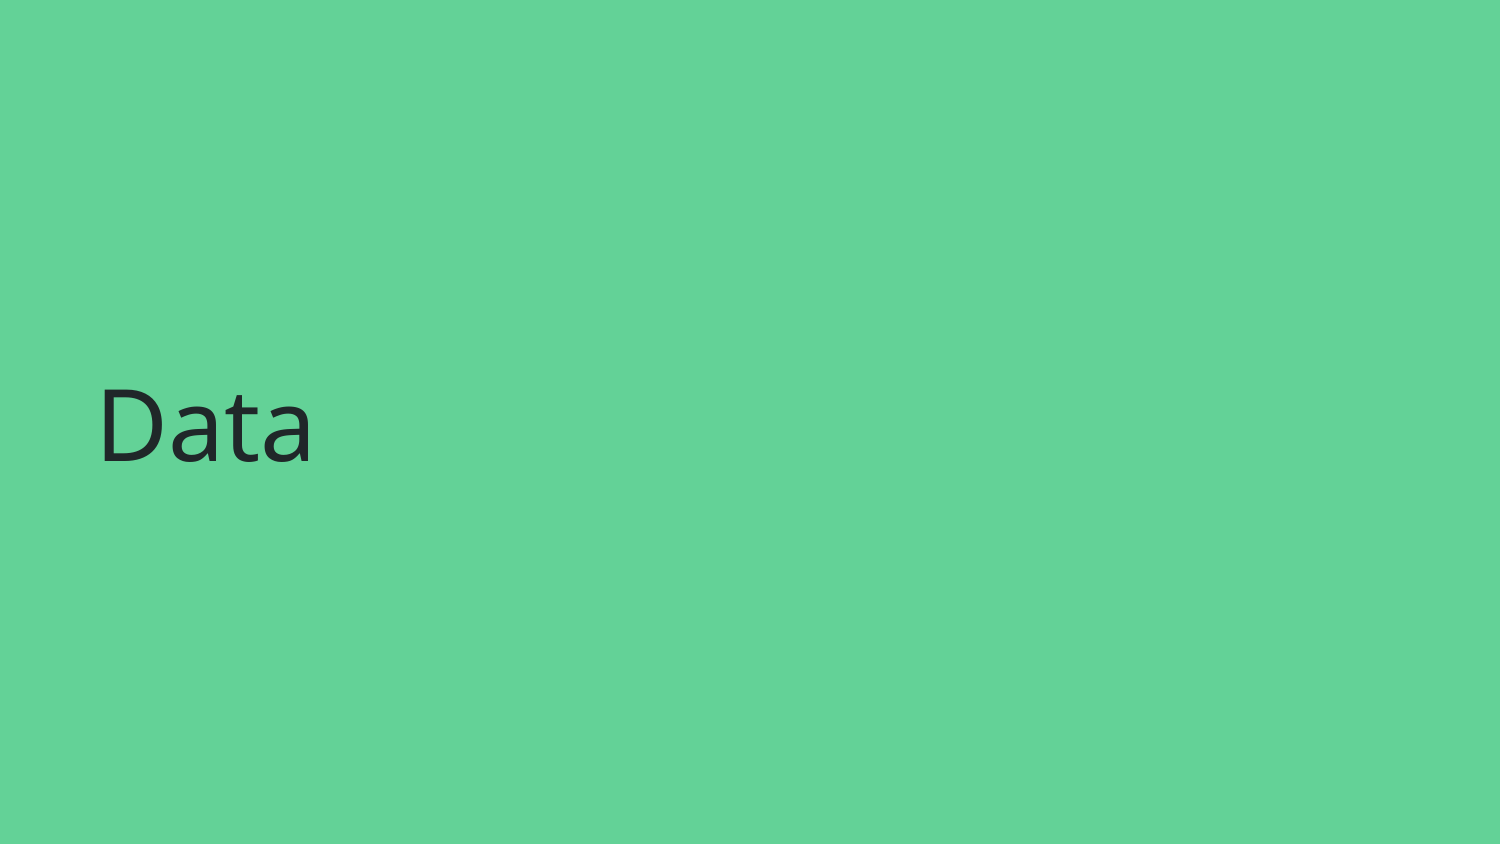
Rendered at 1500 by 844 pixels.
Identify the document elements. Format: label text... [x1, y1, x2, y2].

title Data [80, 86, 1032, 758]
